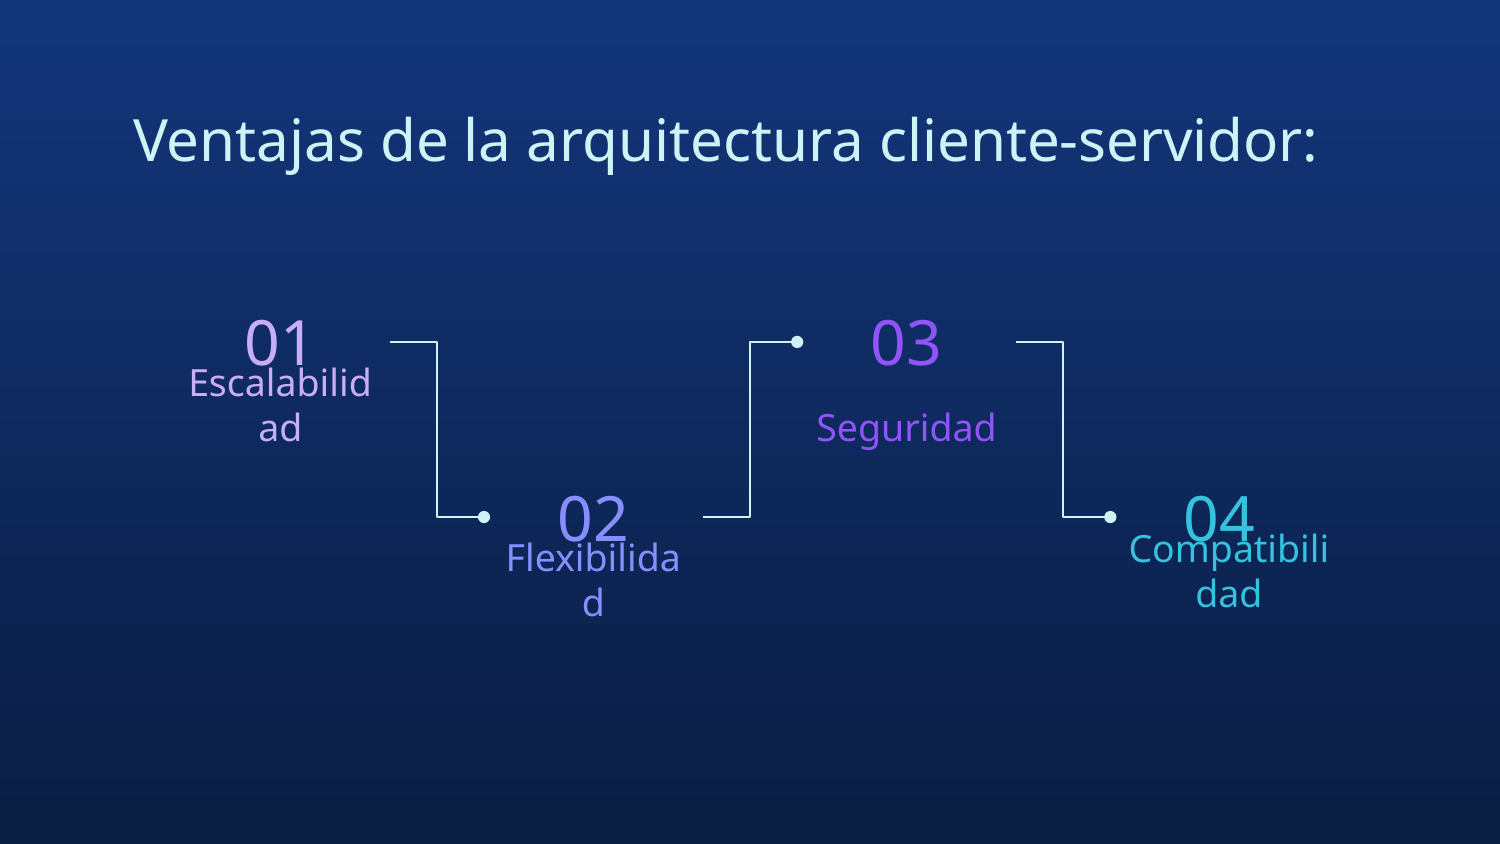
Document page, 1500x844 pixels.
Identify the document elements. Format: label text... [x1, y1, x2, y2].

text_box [389, 341, 485, 518]
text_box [1110, 465, 1348, 631]
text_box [483, 465, 704, 640]
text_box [796, 290, 1017, 465]
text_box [702, 341, 798, 518]
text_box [170, 290, 390, 465]
title Ventajas de la arquitectura cliente-servidor: [118, 88, 1382, 183]
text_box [1015, 341, 1111, 518]
